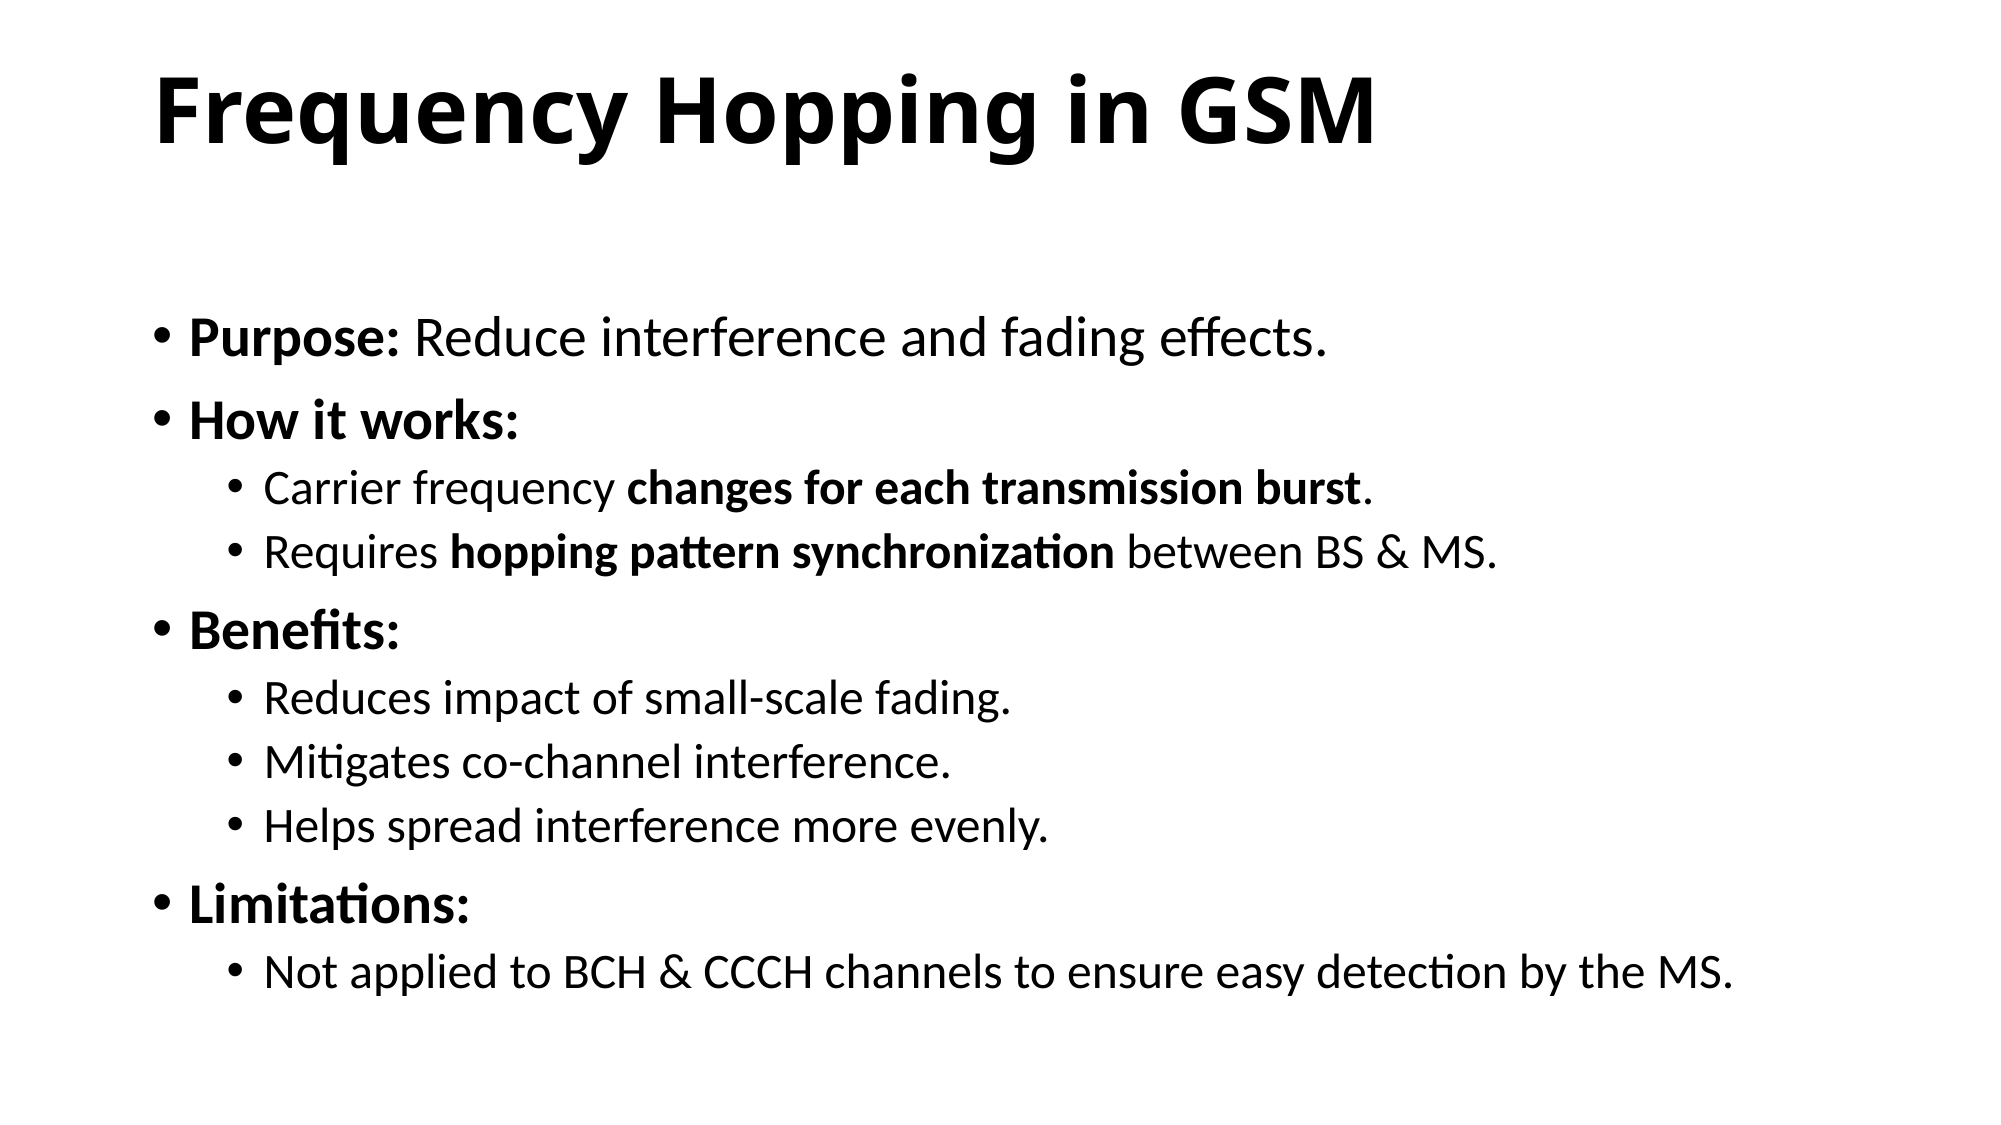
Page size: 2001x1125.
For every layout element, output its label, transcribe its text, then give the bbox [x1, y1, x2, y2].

list Purpose: Reduce interference and fading effects. How it works: Carrier frequency changes for each transmission burst. Requires hopping pattern synchronization between BS & MS. Benefits: Reduces impact of small-scale fading. Mitigates co-channel interference. Helps spread interference more evenly. Limitations: Not applied to BCH & CCCH channels to ensure easy detection by the MS. [137, 299, 1863, 1014]
title Frequency Hopping in GSM [137, 59, 1863, 278]
